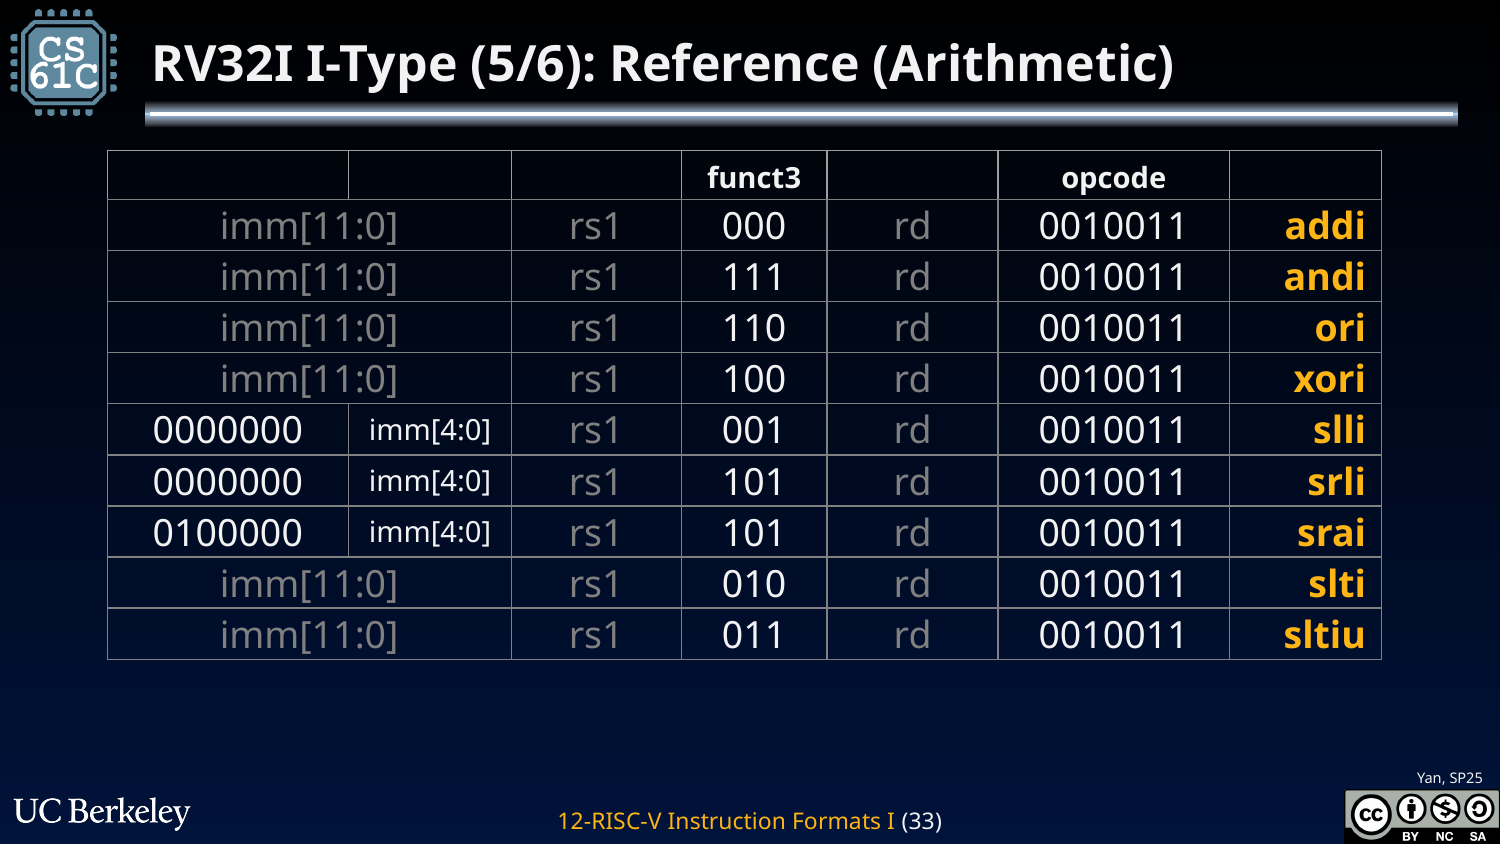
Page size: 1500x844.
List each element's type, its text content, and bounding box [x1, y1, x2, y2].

table_cell 0000000 [108, 456, 348, 505]
table_cell rd [828, 302, 997, 352]
table_cell 0010011 [999, 456, 1229, 505]
table_cell srai [1230, 507, 1381, 556]
table_cell 0000000 [108, 404, 348, 454]
table_cell rd [828, 558, 997, 607]
table_header [828, 151, 997, 199]
table_cell 010 [682, 558, 826, 607]
table_cell 0100000 [108, 507, 348, 556]
table_cell imm[11:0] [108, 609, 511, 659]
table_cell rd [828, 251, 997, 301]
table_cell rd [828, 353, 997, 403]
table_cell 001 [682, 404, 826, 454]
table_cell imm[4:0] [349, 507, 511, 556]
table_cell rd [828, 404, 997, 454]
table_cell rs1 [512, 200, 681, 250]
table_cell 111 [682, 251, 826, 301]
table_cell xori [1230, 353, 1381, 403]
table_cell 101 [682, 507, 826, 556]
table_cell sltiu [1230, 609, 1381, 659]
table_cell addi [1230, 200, 1381, 250]
table_cell imm[11:0] [108, 302, 511, 352]
table_header [1230, 151, 1381, 199]
table_cell rs1 [512, 558, 681, 607]
table_header [108, 151, 348, 199]
table_cell rs1 [512, 302, 681, 352]
title RV32I I-Type (5/6): Reference (Arithmetic) [136, 16, 1449, 111]
table_cell 0010011 [999, 507, 1229, 556]
table_header funct3 [682, 151, 826, 199]
table_cell imm[4:0] [349, 404, 511, 454]
table_cell rs1 [512, 507, 681, 556]
table_cell imm[11:0] [108, 251, 511, 301]
table_cell rd [828, 456, 997, 505]
table_cell 0010011 [999, 302, 1229, 352]
table_cell imm[11:0] [108, 558, 511, 607]
table_cell 0010011 [999, 404, 1229, 454]
table_cell rs1 [512, 353, 681, 403]
table_cell rs1 [512, 404, 681, 454]
table_header [349, 151, 511, 199]
table_cell 000 [682, 200, 826, 250]
table_cell imm[11:0] [108, 200, 511, 250]
table_cell ori [1230, 302, 1381, 352]
table_cell rs1 [512, 251, 681, 301]
table_cell 110 [682, 302, 826, 352]
table_cell 0010011 [999, 200, 1229, 250]
table_cell 101 [682, 456, 826, 505]
table_cell slti [1230, 558, 1381, 607]
table_cell imm[11:0] [108, 353, 511, 403]
table_cell rs1 [512, 456, 681, 505]
table_cell srli [1230, 456, 1381, 505]
table_cell rs1 [512, 609, 681, 659]
table_cell 011 [682, 609, 826, 659]
table_cell andi [1230, 251, 1381, 301]
table_cell 0010011 [999, 558, 1229, 607]
table_cell 0010011 [999, 609, 1229, 659]
table_header [512, 151, 681, 199]
picture [1344, 789, 1500, 844]
table_cell rd [828, 609, 997, 659]
table_cell imm[4:0] [349, 456, 511, 505]
table_cell rd [828, 200, 997, 250]
table_cell 0010011 [999, 353, 1229, 403]
table_header opcode [999, 151, 1229, 199]
picture [10, 9, 117, 116]
picture [13, 797, 191, 831]
table_cell rd [828, 507, 997, 556]
table_cell slli [1230, 404, 1381, 454]
table_cell 0010011 [999, 251, 1229, 301]
table_cell 100 [682, 353, 826, 403]
